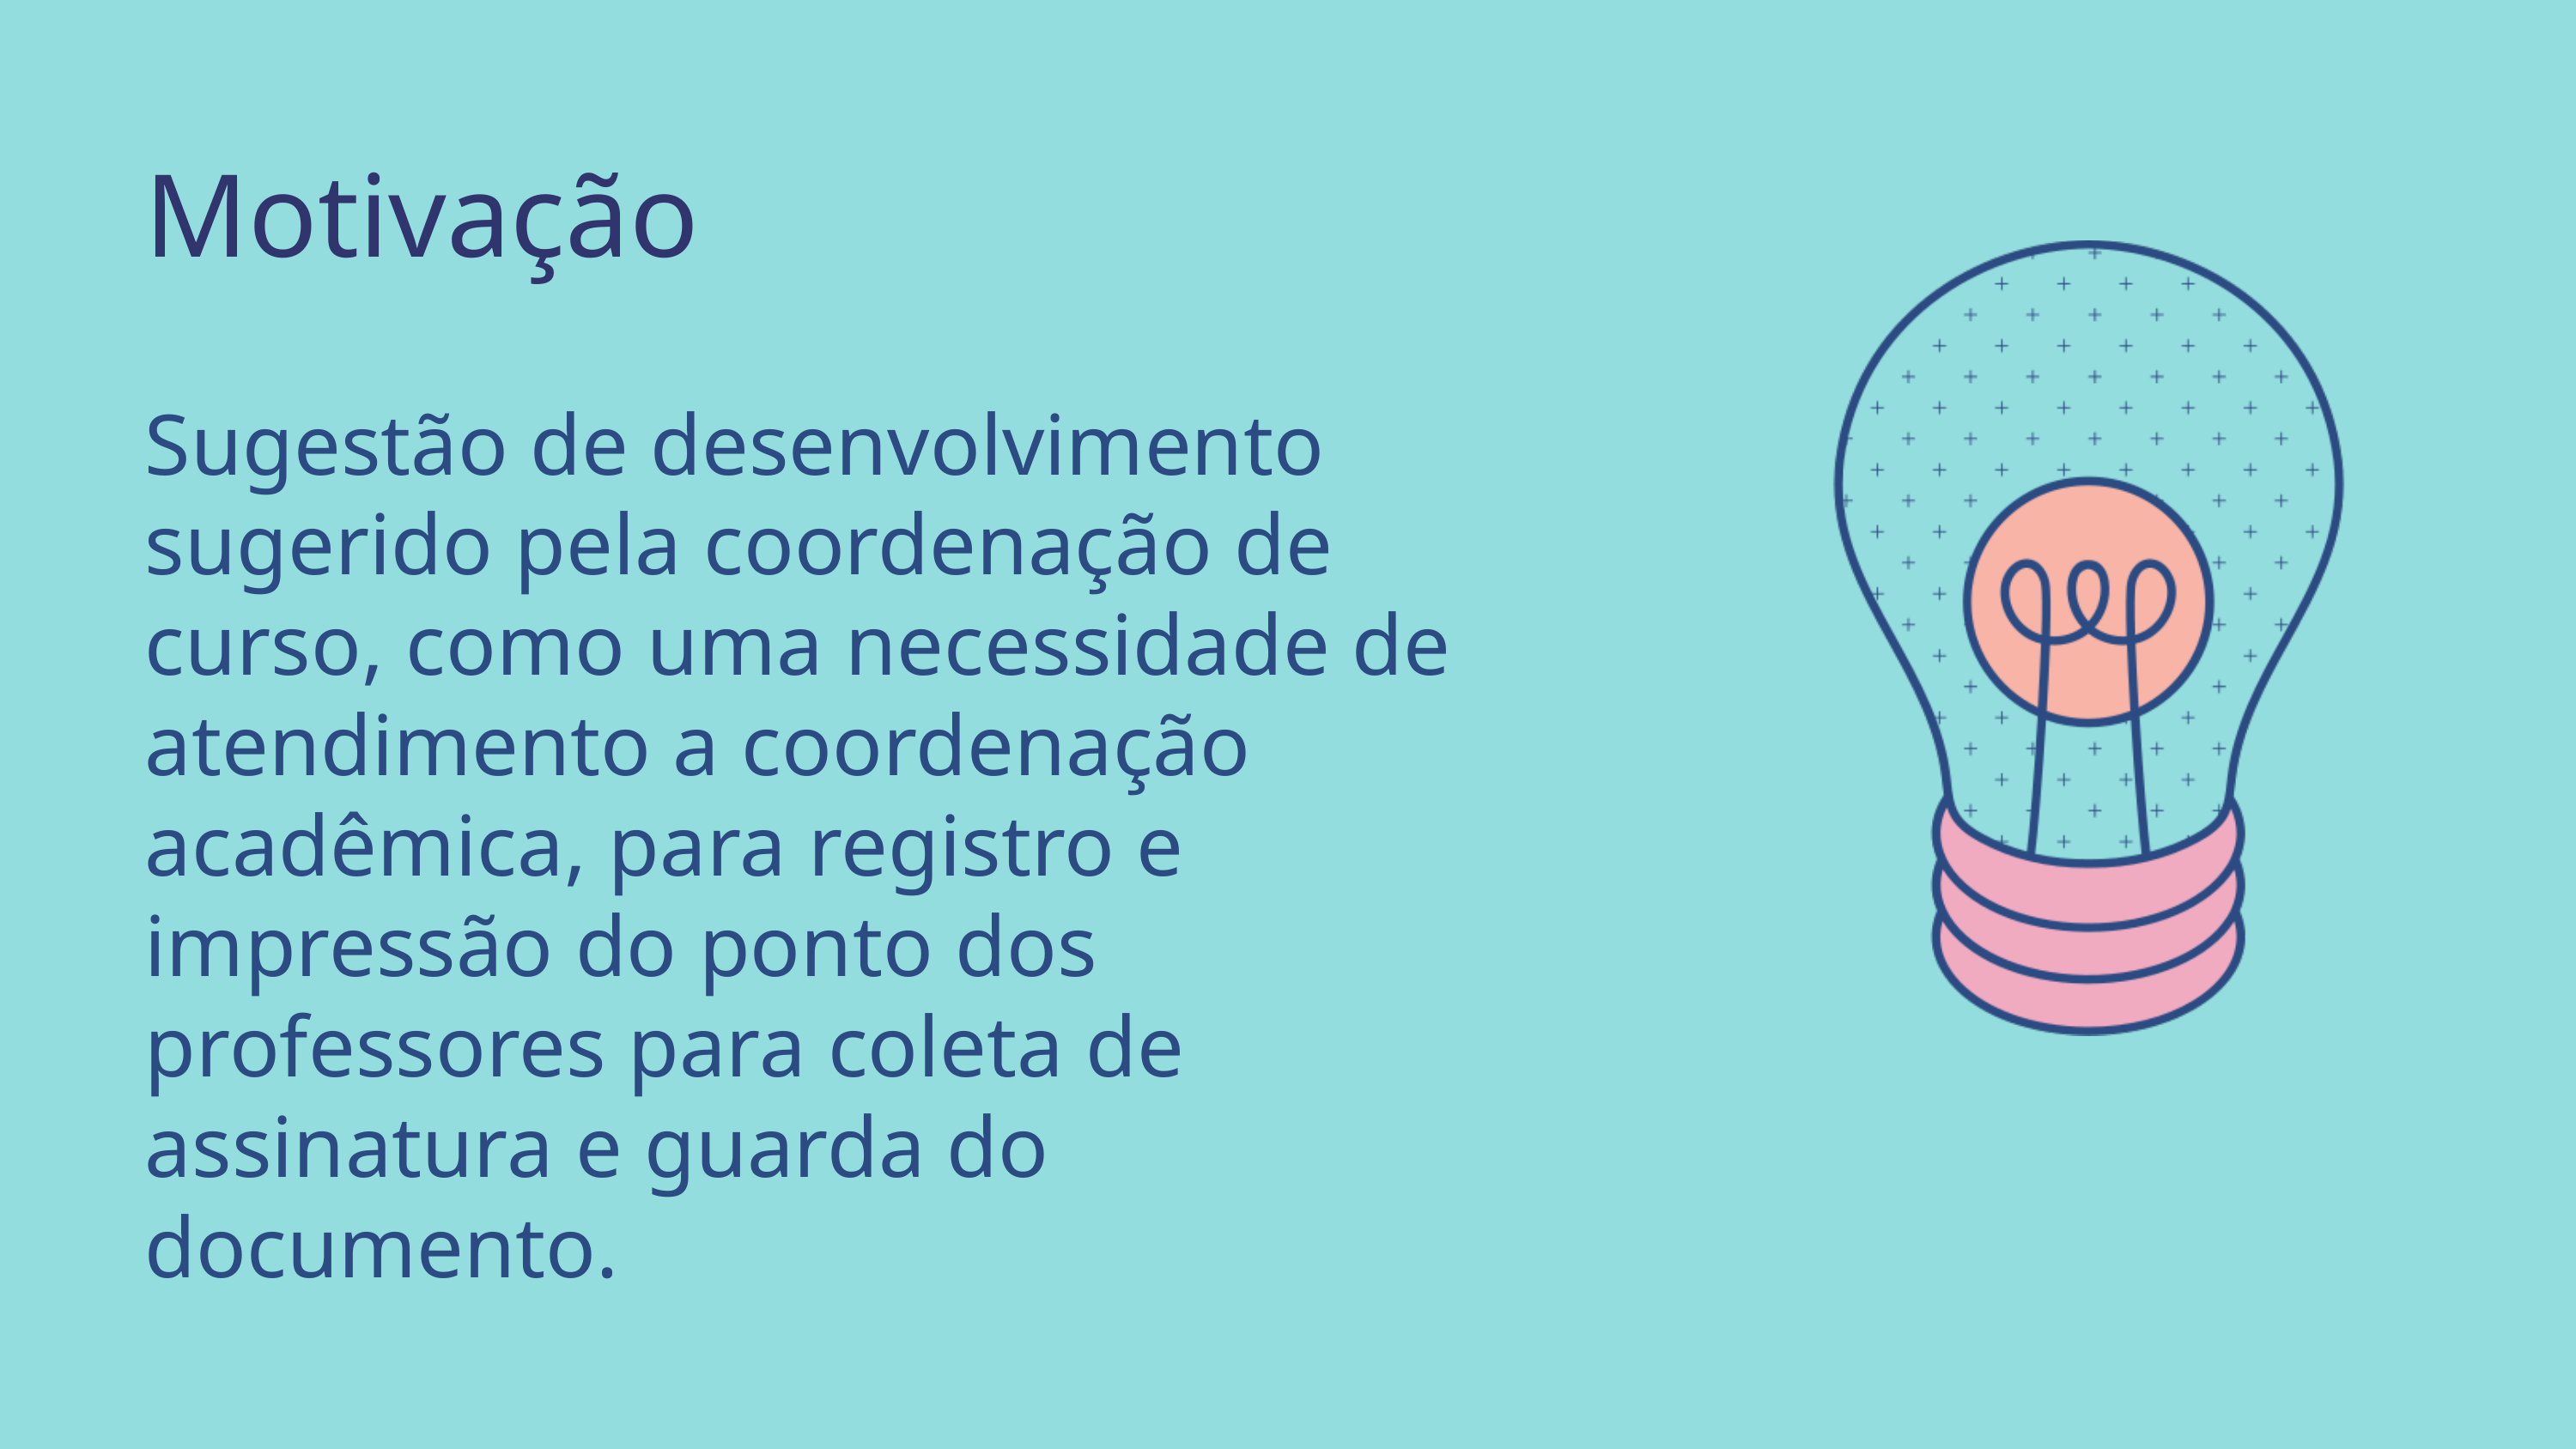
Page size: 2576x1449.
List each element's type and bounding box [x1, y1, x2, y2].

text_box [1831, 240, 2348, 1036]
text_box [144, 143, 1522, 1297]
